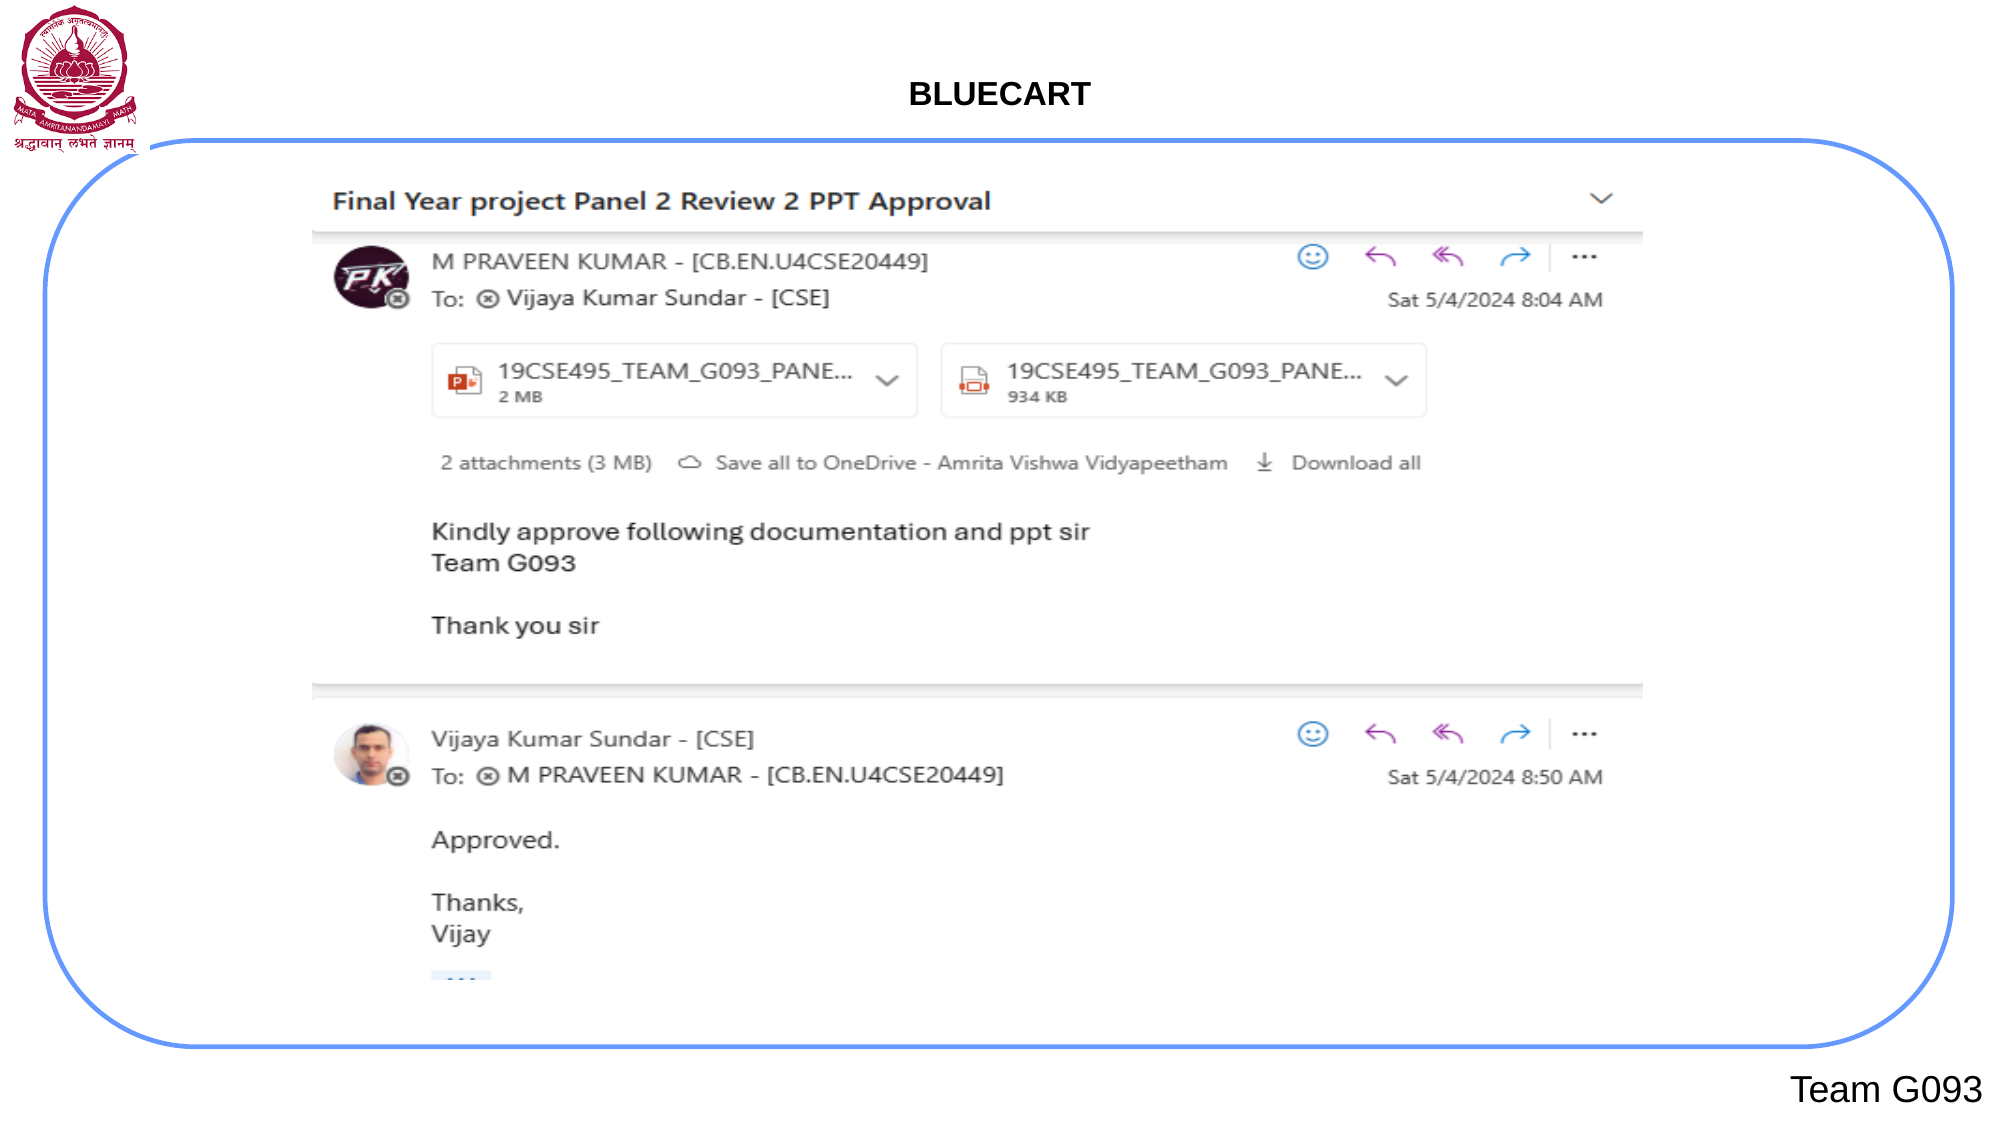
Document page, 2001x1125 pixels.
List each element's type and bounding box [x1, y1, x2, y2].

picture [0, 3, 150, 154]
picture [312, 174, 1644, 980]
